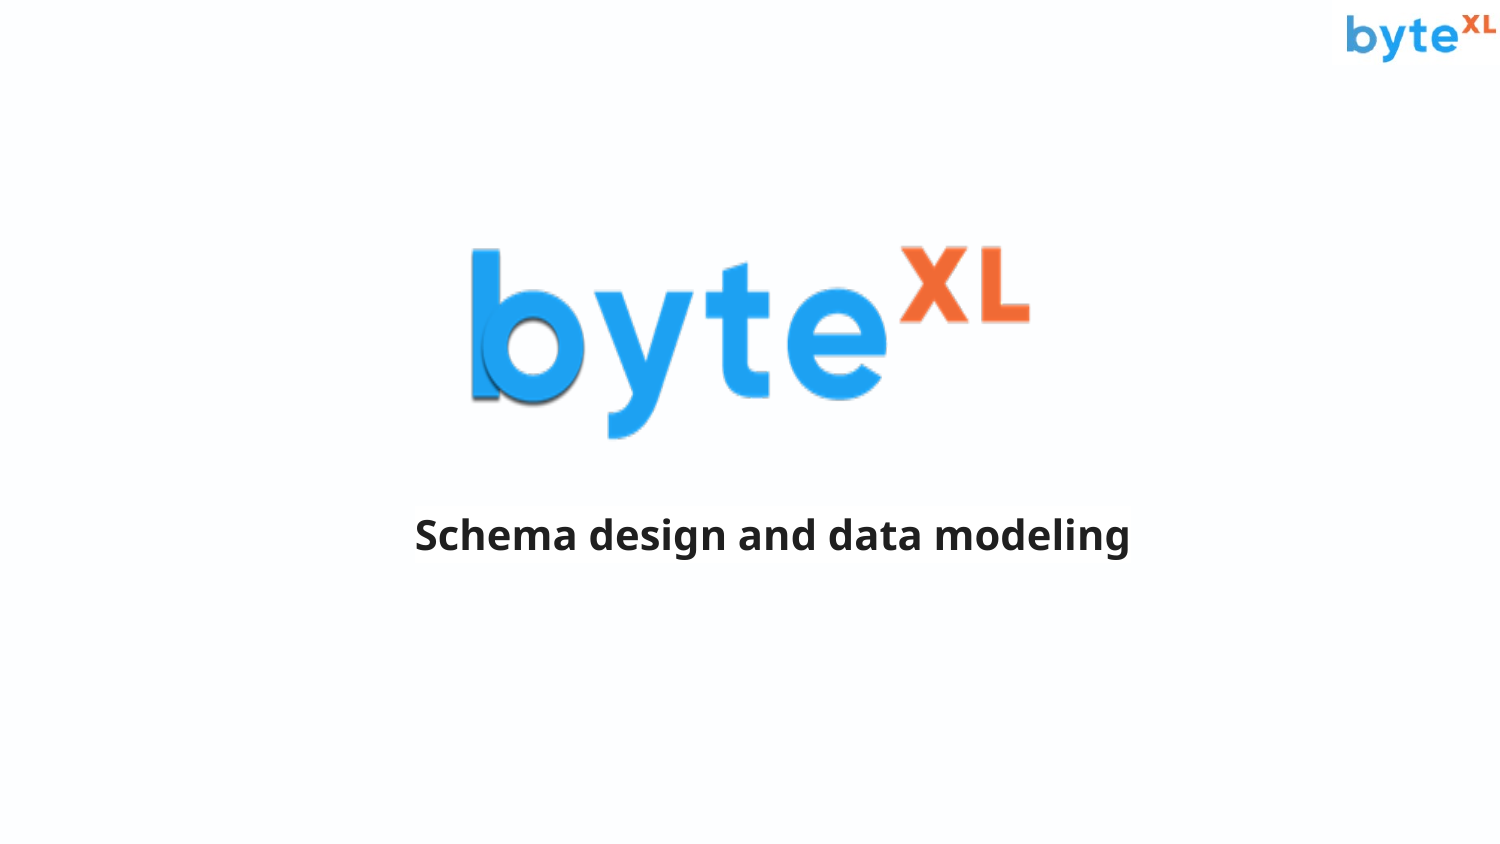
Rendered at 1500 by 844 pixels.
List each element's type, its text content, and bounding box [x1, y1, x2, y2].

picture [459, 211, 1041, 454]
text_box Schema design and data modeling [291, 500, 1256, 567]
picture [1332, 0, 1500, 65]
